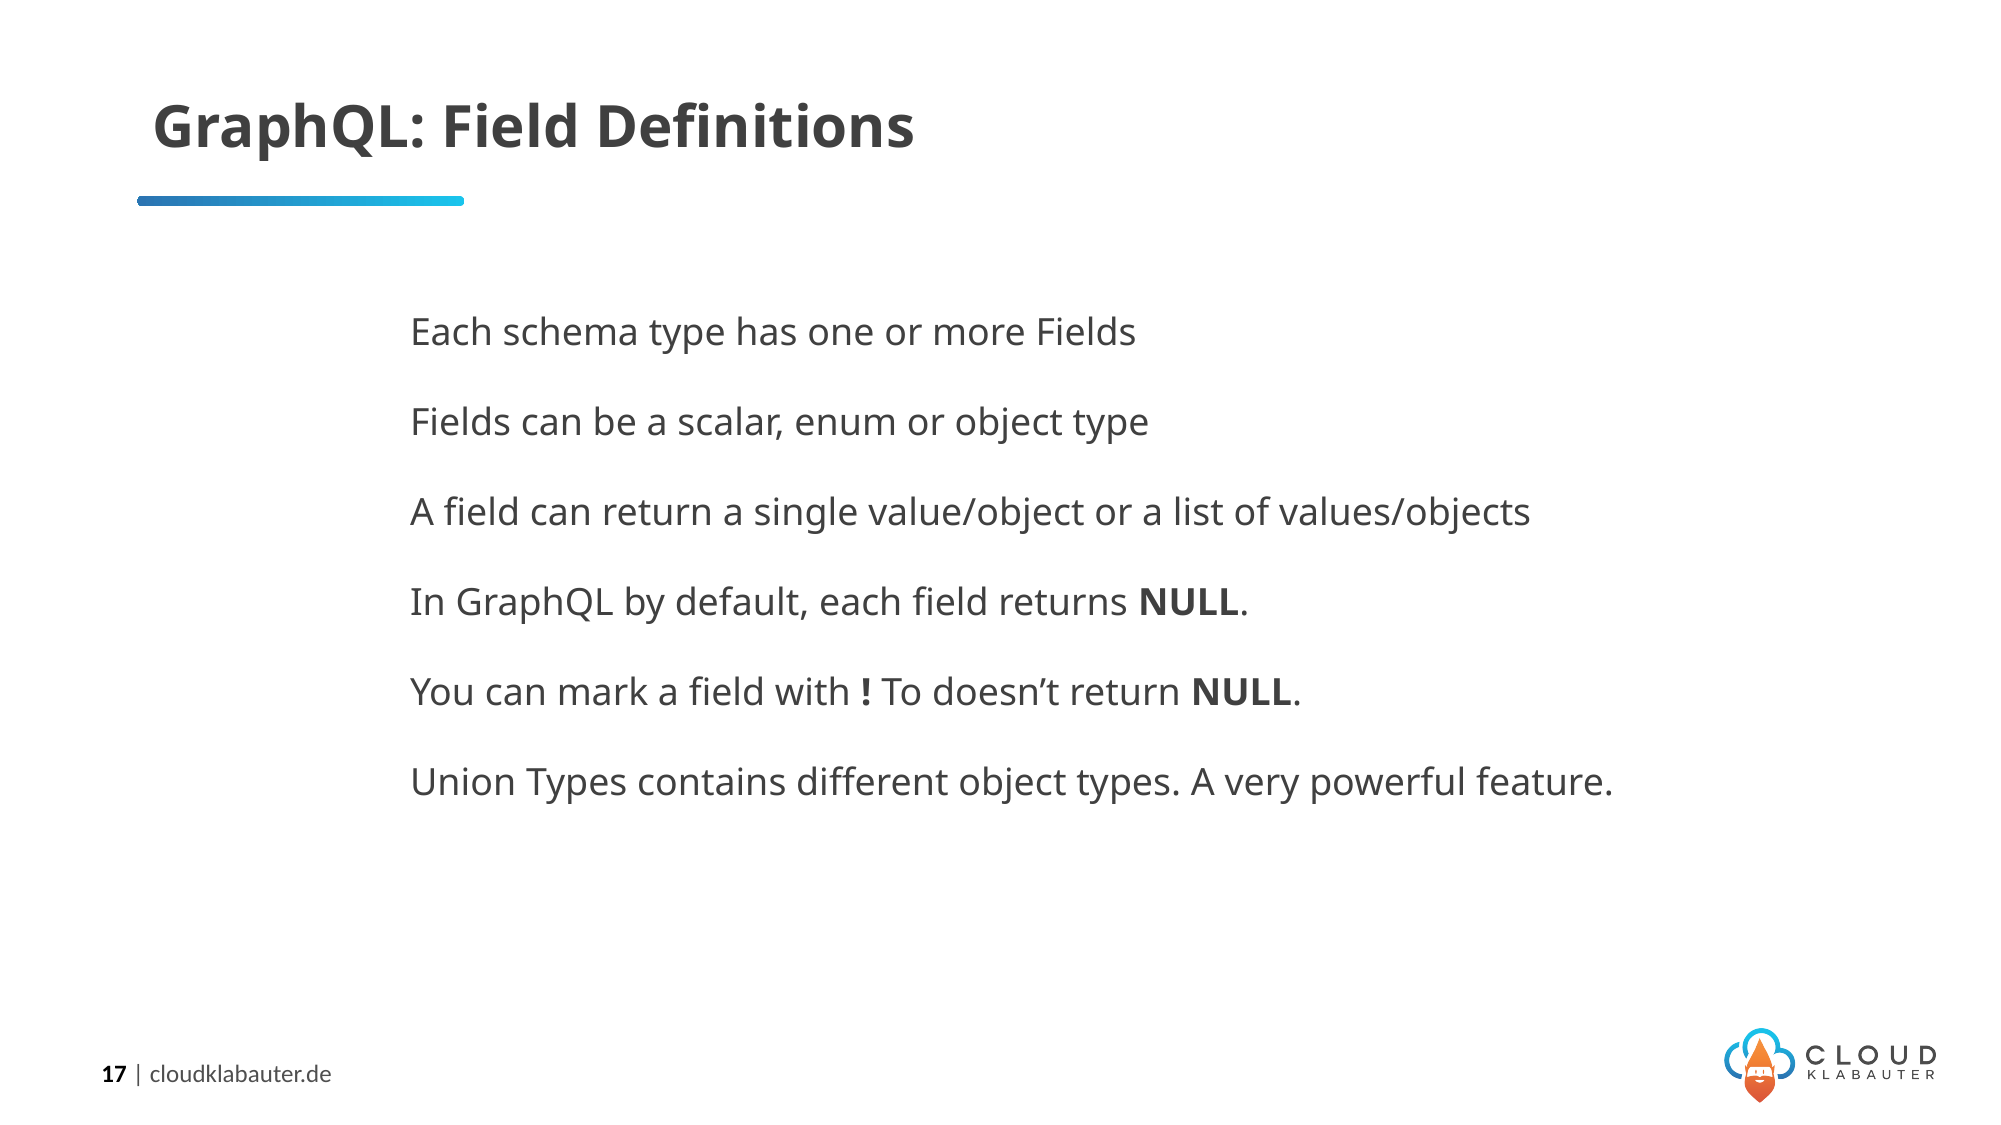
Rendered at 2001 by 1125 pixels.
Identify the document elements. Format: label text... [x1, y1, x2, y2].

picture [1724, 1028, 1936, 1103]
text_box Each schema type has one or more Fields Fields can be a scalar, enum or object type A field can return a single value/object or a list of values/objects In GraphQL by default, each field returns NULL. You can mark a field with ! To doesn’t return NULL. Union Types contains different object types. A very powerful feature. [395, 300, 1630, 811]
title GraphQL: Field Definitions [137, 41, 1863, 168]
slide_number 17 | cloudklabauter.de [86, 1042, 537, 1103]
